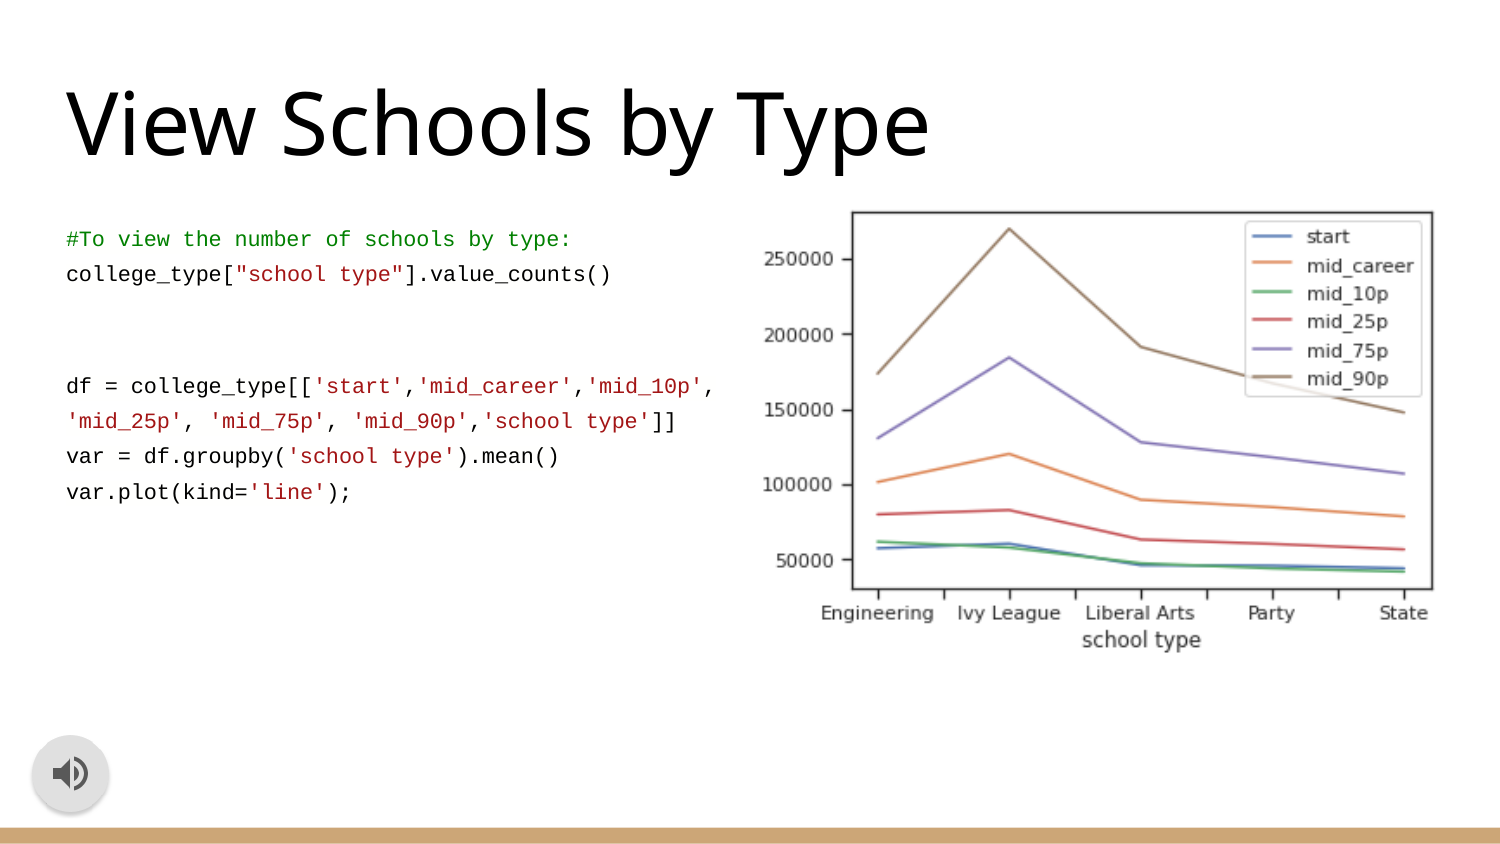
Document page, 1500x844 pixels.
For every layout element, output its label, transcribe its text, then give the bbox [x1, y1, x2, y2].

title View Schools by Type [51, 51, 1449, 189]
picture [24, 727, 117, 819]
list #To view the number of schools by type: college_type["school type"].value_counts() df = college_type[['start','mid_career','mid_10p', 'mid_25p', 'mid_75p', 'mid_90p','school type']] var = df.groupby('school type').mean() var.plot(kind='line'); [51, 200, 764, 752]
picture [749, 200, 1442, 665]
